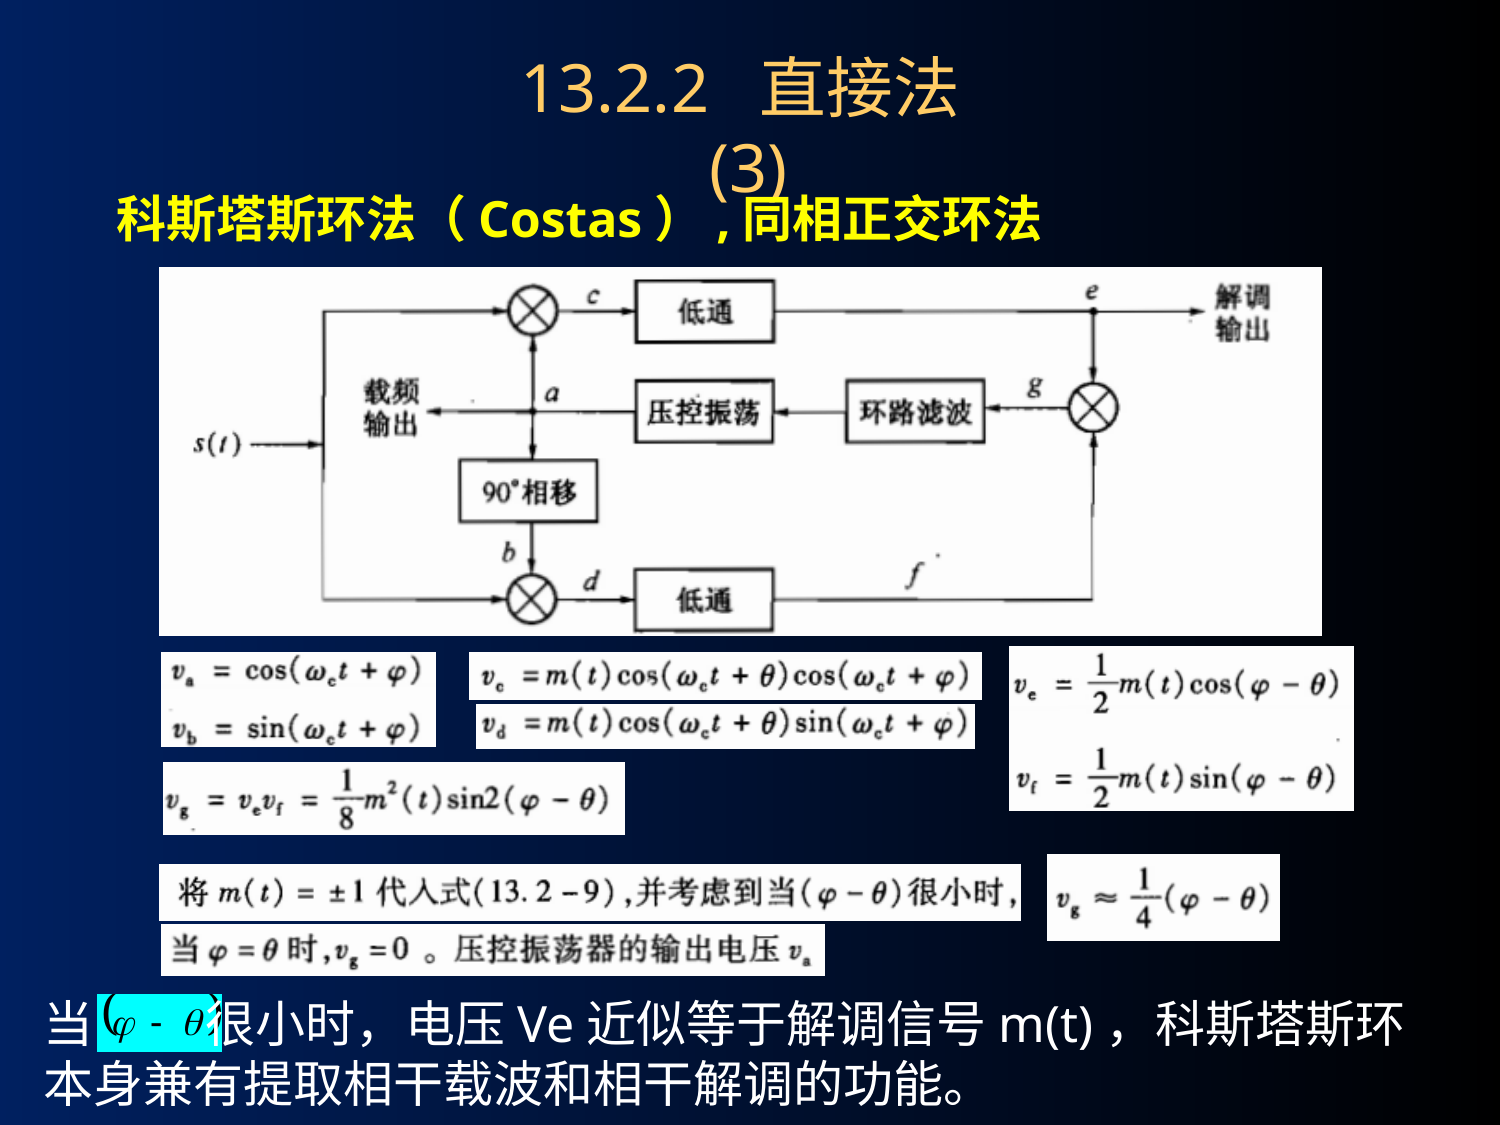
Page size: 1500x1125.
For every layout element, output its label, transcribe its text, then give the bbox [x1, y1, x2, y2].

picture [159, 266, 1322, 637]
picture [163, 762, 625, 836]
picture [161, 652, 436, 747]
text_box 科斯塔斯环法（Costas）,同相正交环法 [101, 180, 1413, 255]
picture [475, 704, 975, 749]
picture [468, 652, 982, 700]
picture [161, 924, 825, 977]
picture [1047, 854, 1280, 941]
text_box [96, 993, 222, 1053]
title 13.2.2 直接法(3) [501, 23, 995, 180]
text_box 当 很小时，电压Ve近似等于解调信号m(t)，科斯塔斯环本身兼有提取相干载波和相干解调的功能。 [28, 984, 1423, 1120]
picture [159, 864, 1021, 921]
picture [1009, 646, 1354, 811]
